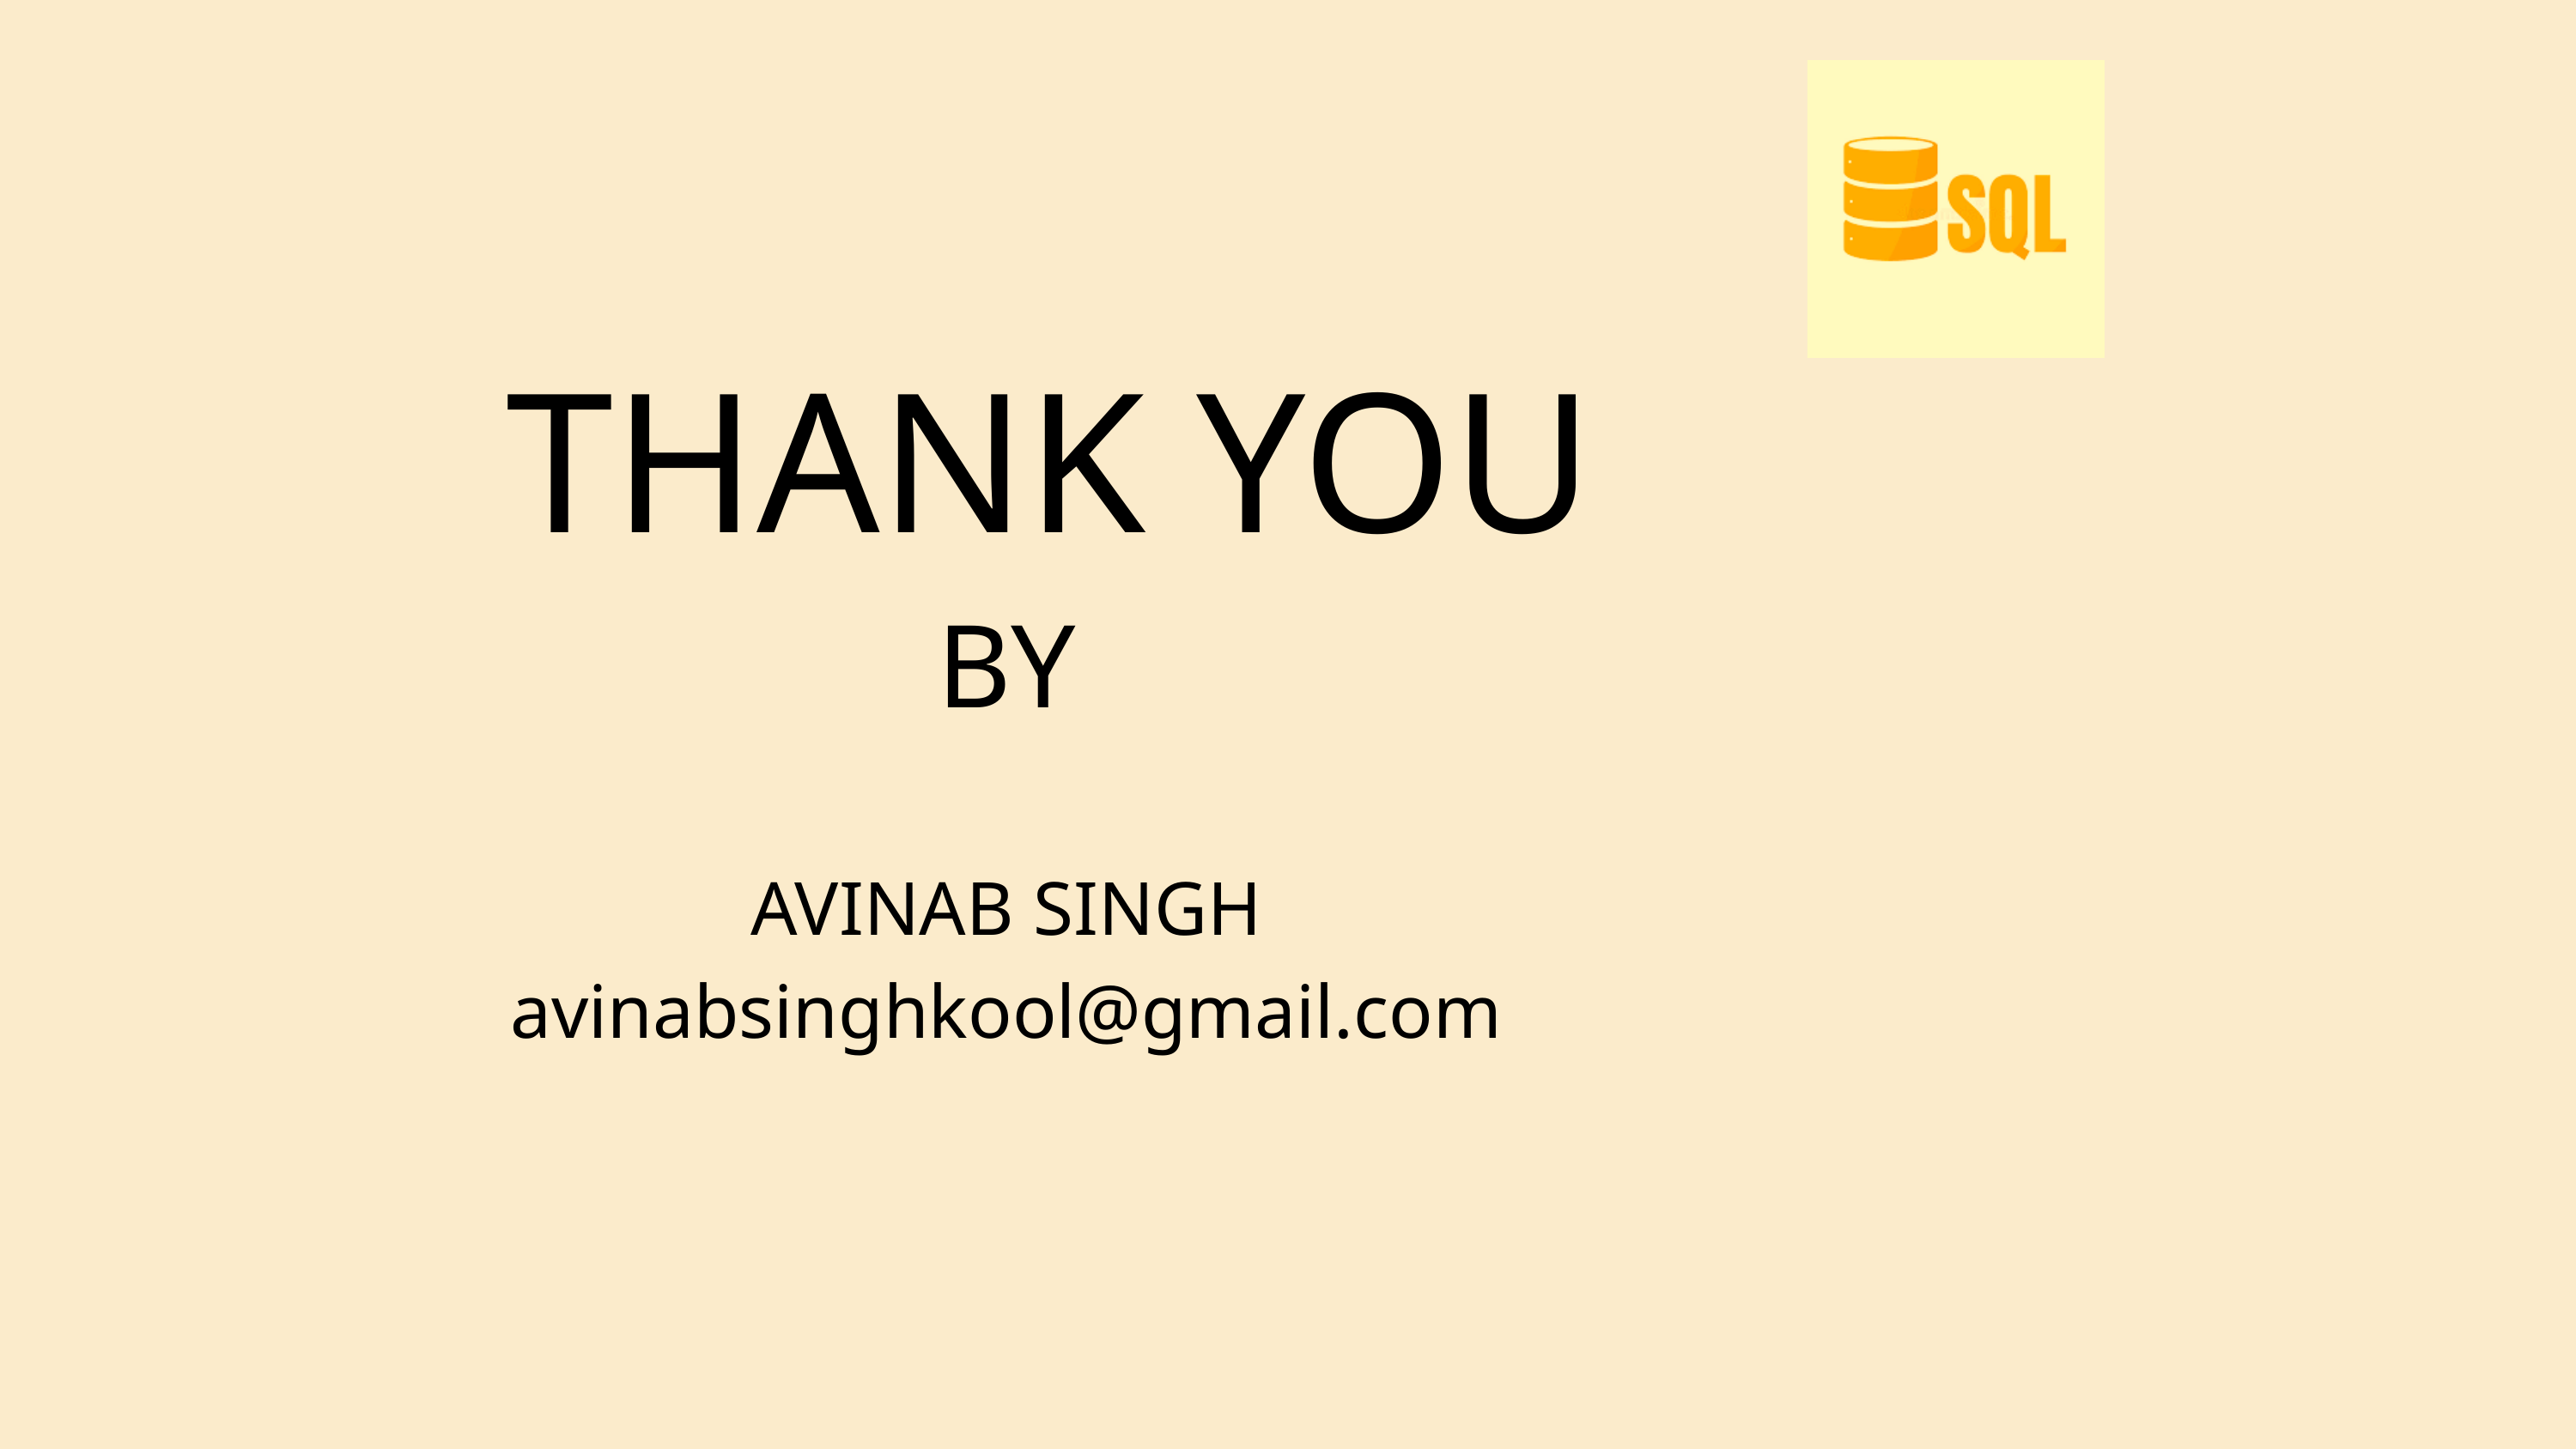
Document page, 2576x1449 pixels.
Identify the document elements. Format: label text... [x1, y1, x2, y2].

text_box THANK YOU [475, 300, 1625, 572]
text_box AVINAB SINGH avinabsinghkool@gmail.com [458, 847, 1556, 1053]
text_box BY [930, 570, 1084, 731]
text_box [1807, 60, 2105, 358]
